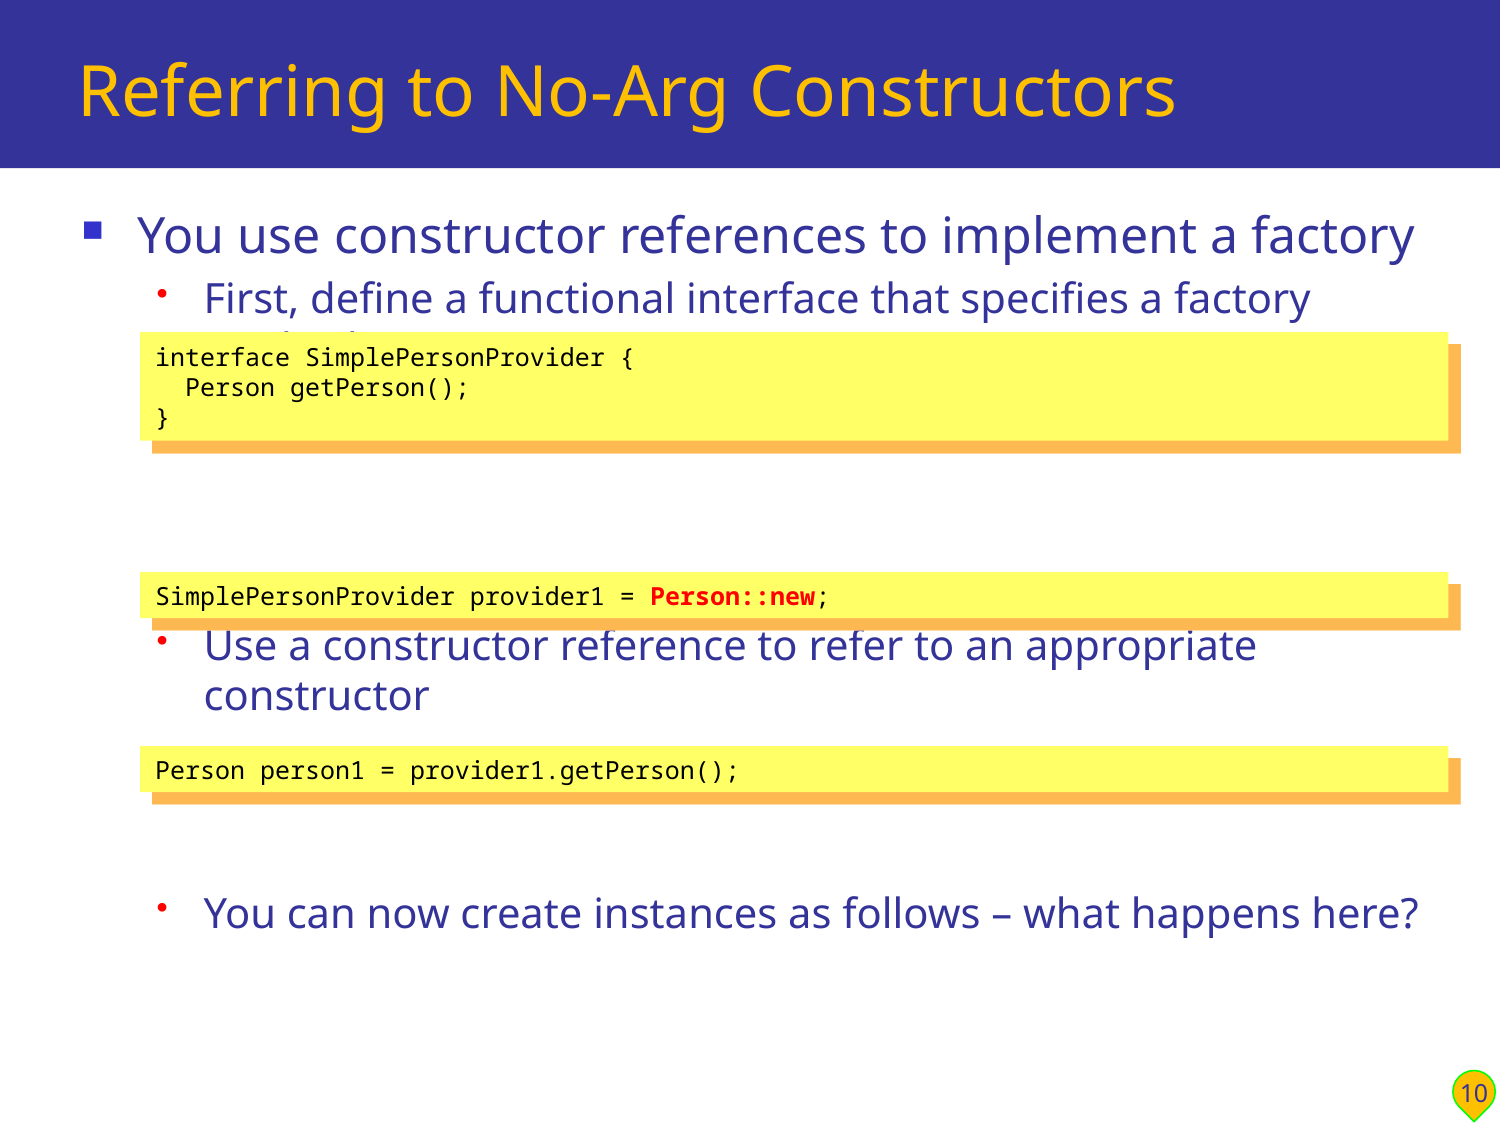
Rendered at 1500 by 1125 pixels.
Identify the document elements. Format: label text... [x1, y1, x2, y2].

text_box SimplePersonProvider provider1 = Person::new; [140, 572, 1449, 619]
title Referring to No-Arg Constructors [61, 24, 1465, 139]
list You use constructor references to implement a factory First, define a functional interface that specifies a factory method Use a constructor reference to refer to an appropriate constructor You can now create instances as follows – what happens here? [66, 196, 1460, 1007]
text_box Person person1 = provider1.getPerson(); [140, 746, 1449, 793]
text_box interface SimplePersonProvider { Person getPerson(); } [140, 332, 1449, 441]
footer 10 [1431, 1071, 1500, 1120]
